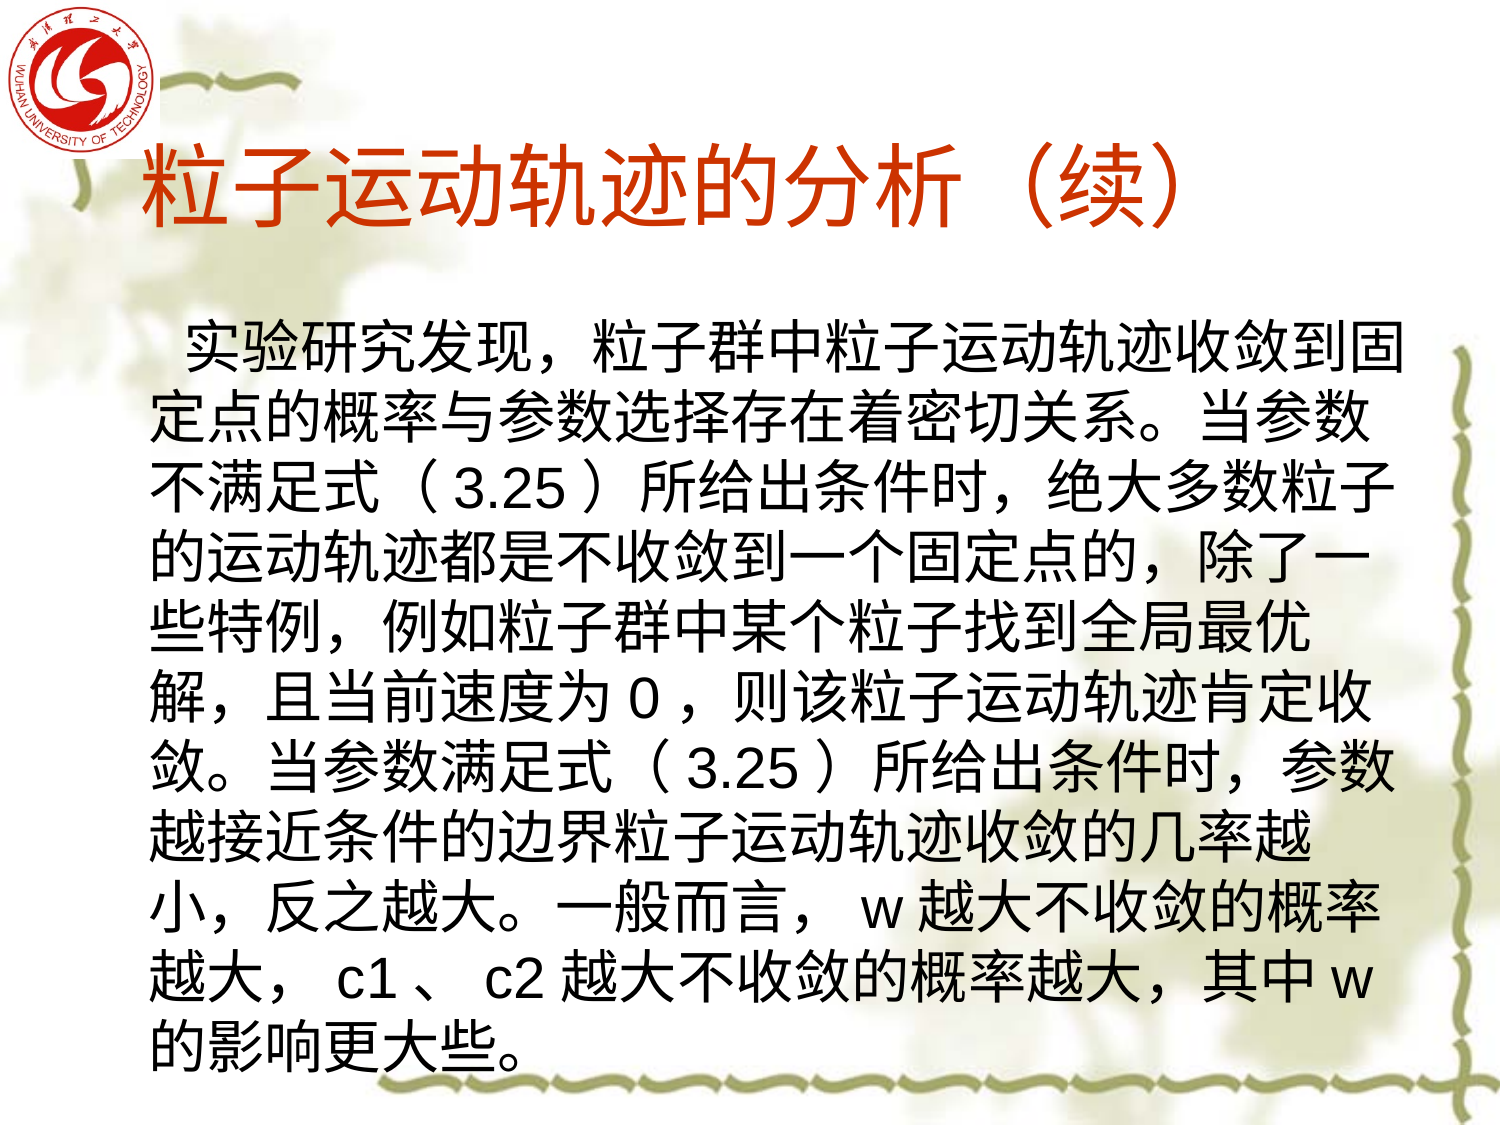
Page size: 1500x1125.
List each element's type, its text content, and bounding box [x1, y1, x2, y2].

list 实验研究发现，粒子群中粒子运动轨迹收敛到固定点的概率与参数选择存在着密切关系。当参数不满足式（3.25）所给出条件时，绝大多数粒子的运动轨迹都是不收敛到一个固定点的，除了一些特例，例如粒子群中某个粒子找到全局最优解，且当前速度为0，则该粒子运动轨迹肯定收敛。当参数满足式（3.25）所给出条件时，参数越接近条件的边界粒子运动轨迹收敛的几率越小，反之越大。一般而言，w越大不收敛的概率越大，c1、c2越大不收敛的概率越大，其中w的影响更大些。 [76, 302, 1436, 1000]
picture [0, 0, 1500, 1125]
title 粒子运动轨迹的分析（续） [75, 90, 1306, 278]
